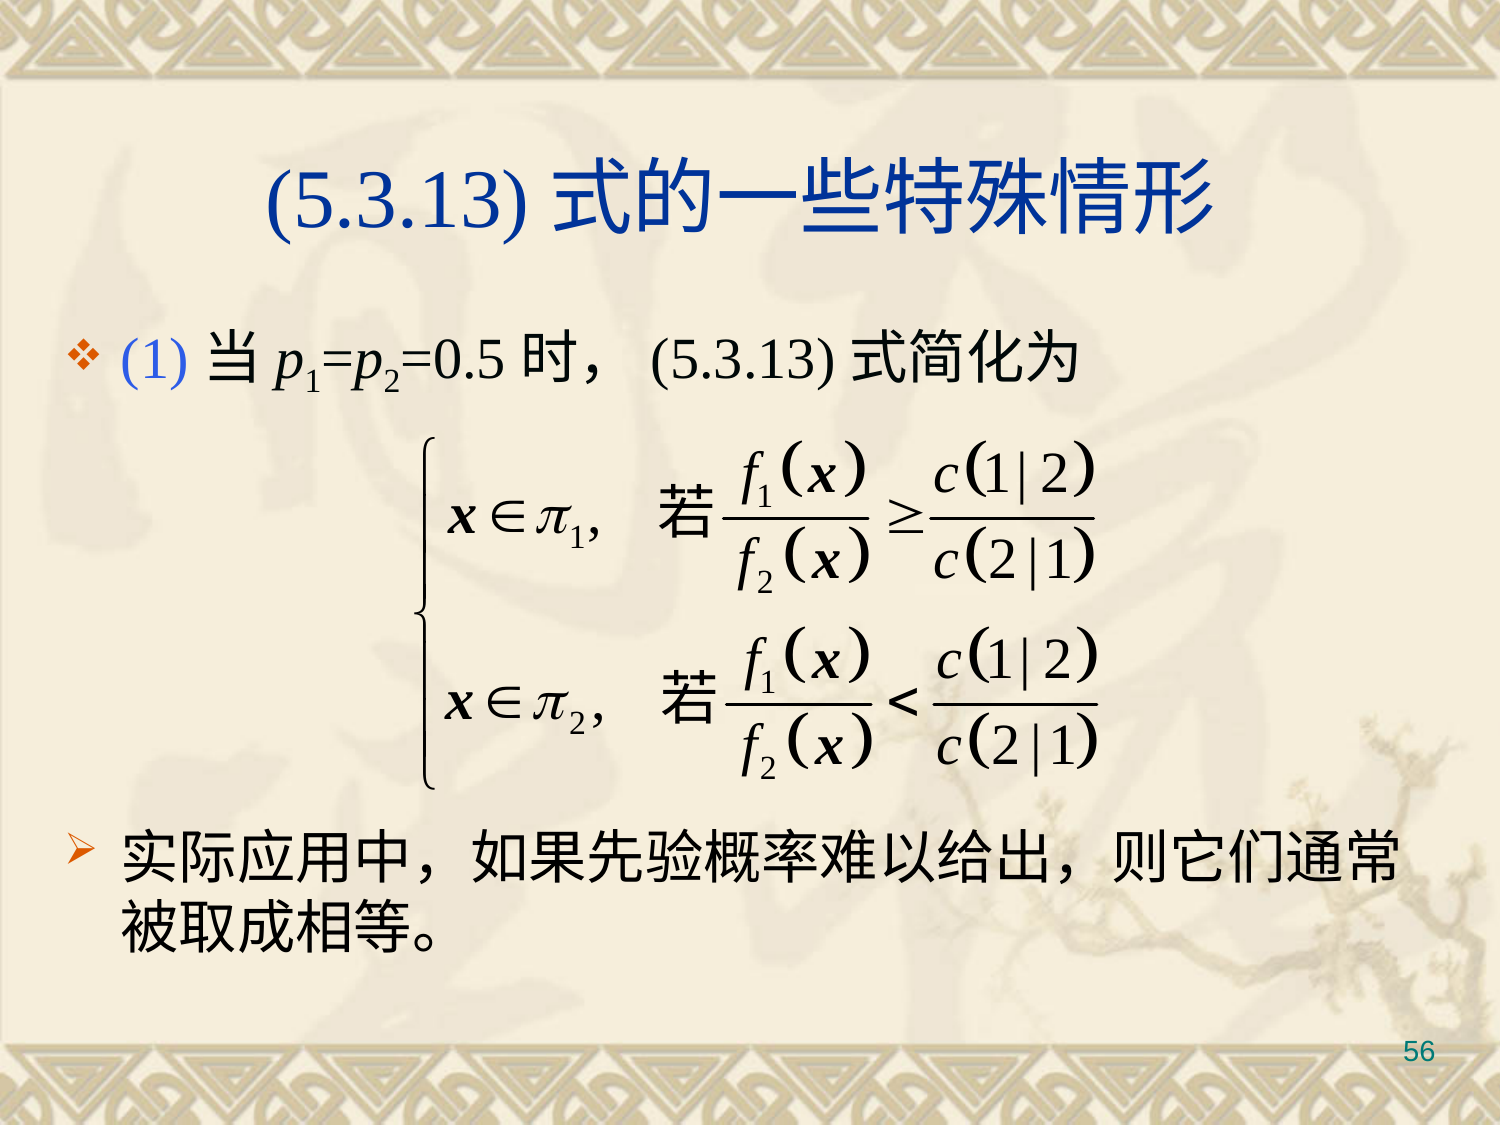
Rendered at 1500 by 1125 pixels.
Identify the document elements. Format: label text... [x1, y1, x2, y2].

title (5.3.13)式的一些特殊情形 [49, 99, 1451, 288]
list (1)当p1=p2=0.5时，(5.3.13)式简化为 实际应用中，如果先验概率难以给出，则它们通常被取成相等。 [49, 312, 1451, 1001]
slide_number 56 [1074, 1024, 1451, 1103]
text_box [407, 432, 1102, 796]
picture [0, 0, 1500, 1125]
